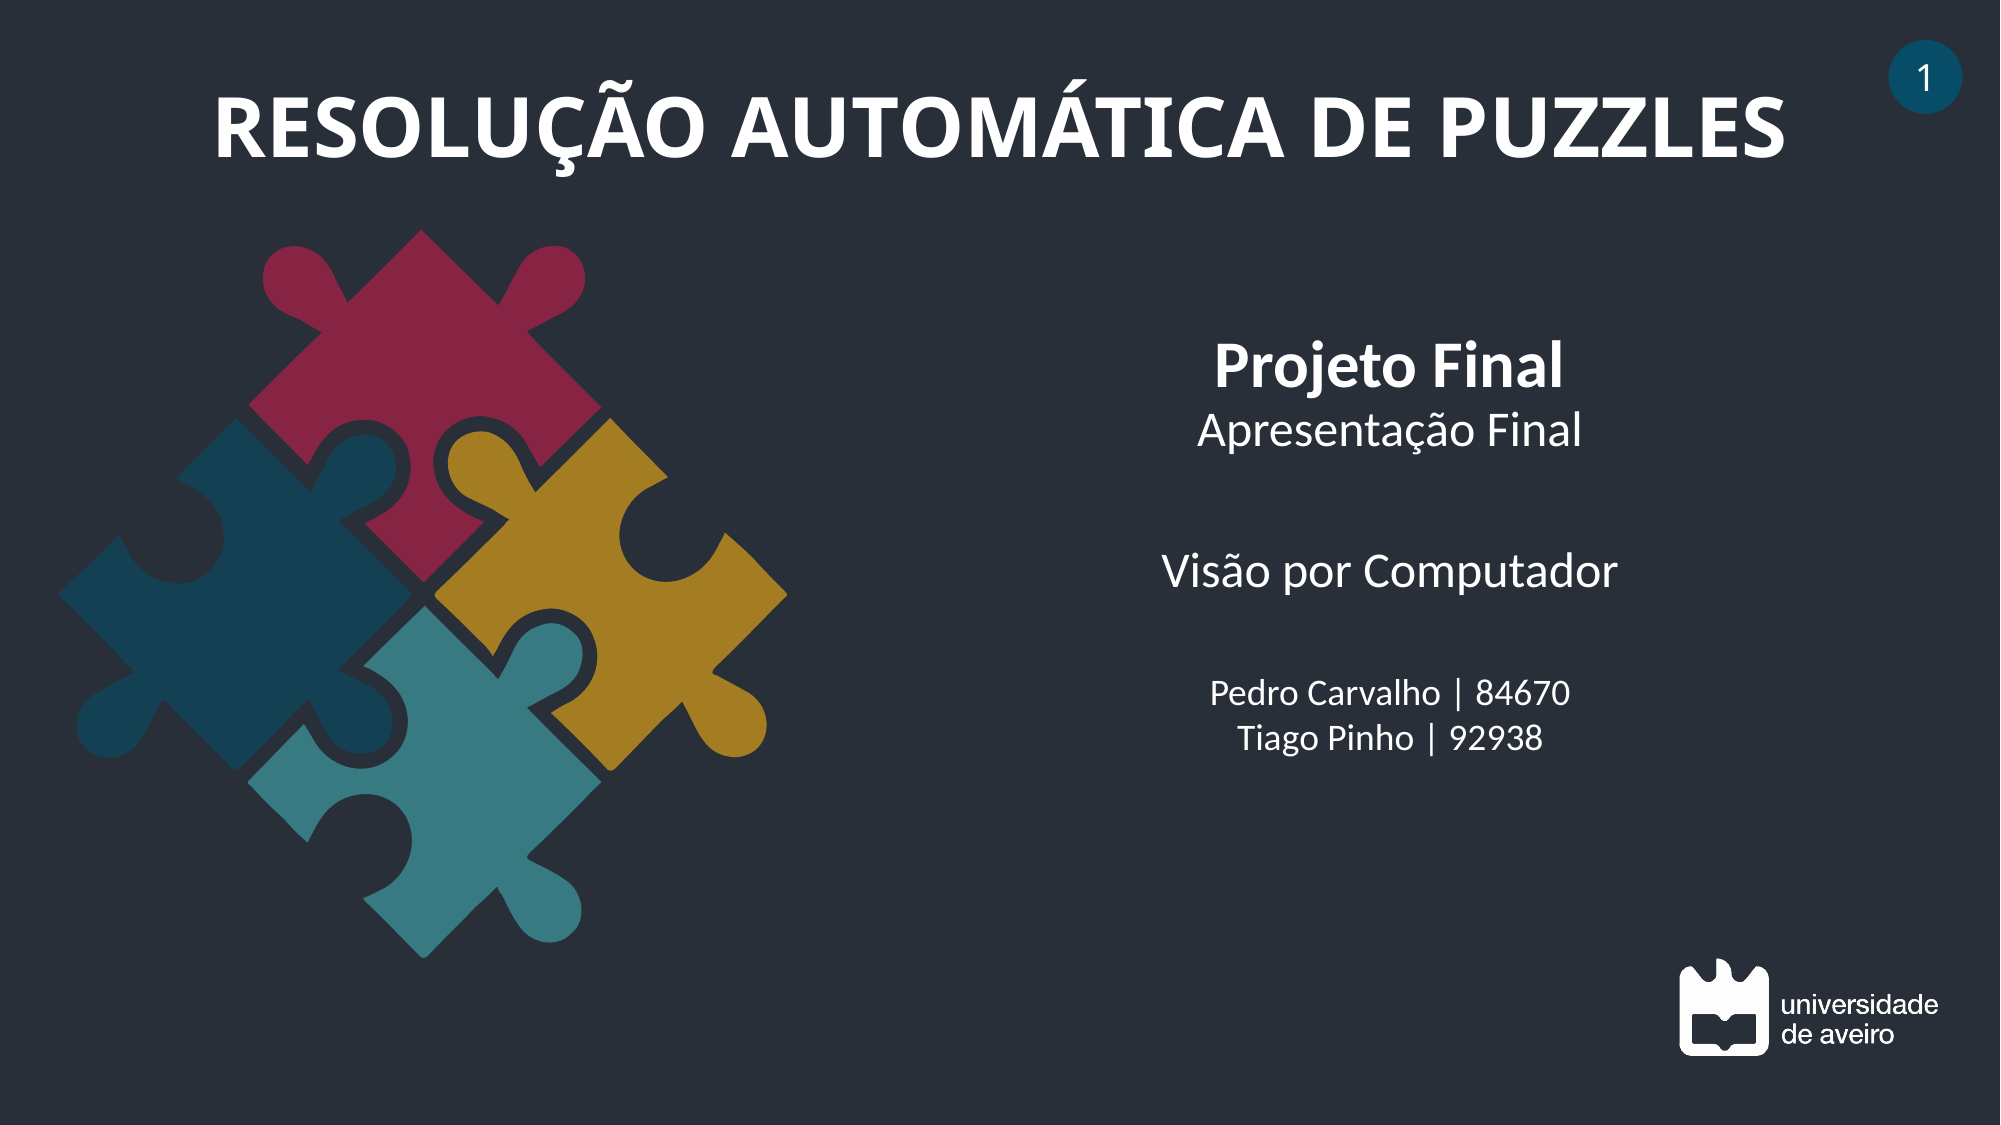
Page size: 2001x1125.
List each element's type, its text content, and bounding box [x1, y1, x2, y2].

text_box Projeto Final [1200, 313, 1581, 409]
text_box Apresentação Final [1182, 388, 1599, 464]
text_box Visão por Computador [1146, 529, 1635, 605]
text_box [248, 229, 602, 583]
text_box Pedro Carvalho | 84670 Tiago Pinho | 92938 [1194, 660, 1586, 765]
text_box [247, 605, 602, 958]
text_box [434, 417, 787, 771]
text_box RESOLUÇÃO AUTOMÁTICA DE PUZZLES [166, 67, 1834, 182]
text_box 1 [1887, 38, 1964, 115]
text_box [57, 417, 412, 770]
picture [1679, 958, 1938, 1056]
